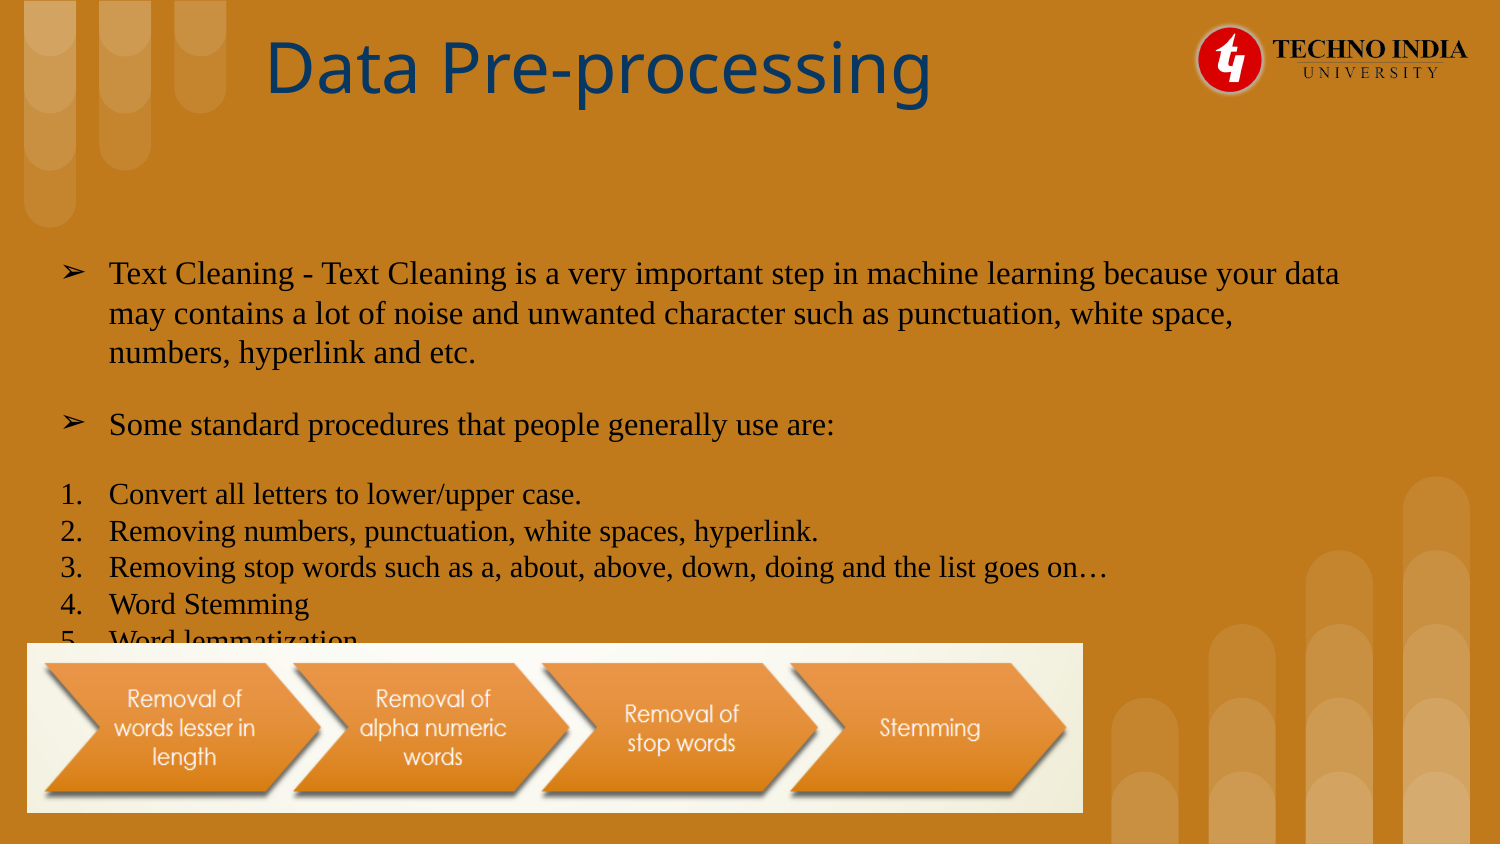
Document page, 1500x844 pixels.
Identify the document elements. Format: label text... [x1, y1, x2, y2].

picture [27, 643, 1084, 814]
picture [1192, 19, 1469, 99]
text_box Text Cleaning - Text Cleaning is a very important step in machine learning because your data may contains a lot of noise and unwanted character such as punctuation, white space, numbers, hyperlink and etc. Some standard procedures that people generally use are: Convert all letters to lower/upper case. Removing numbers, punctuation, white spaces, hyperlink. Removing stop words such as a, about, above, down, doing and the list goes on… Word Stemming Word lemmatization [27, 236, 1371, 674]
text_box Data Pre-processing [250, 7, 1083, 123]
